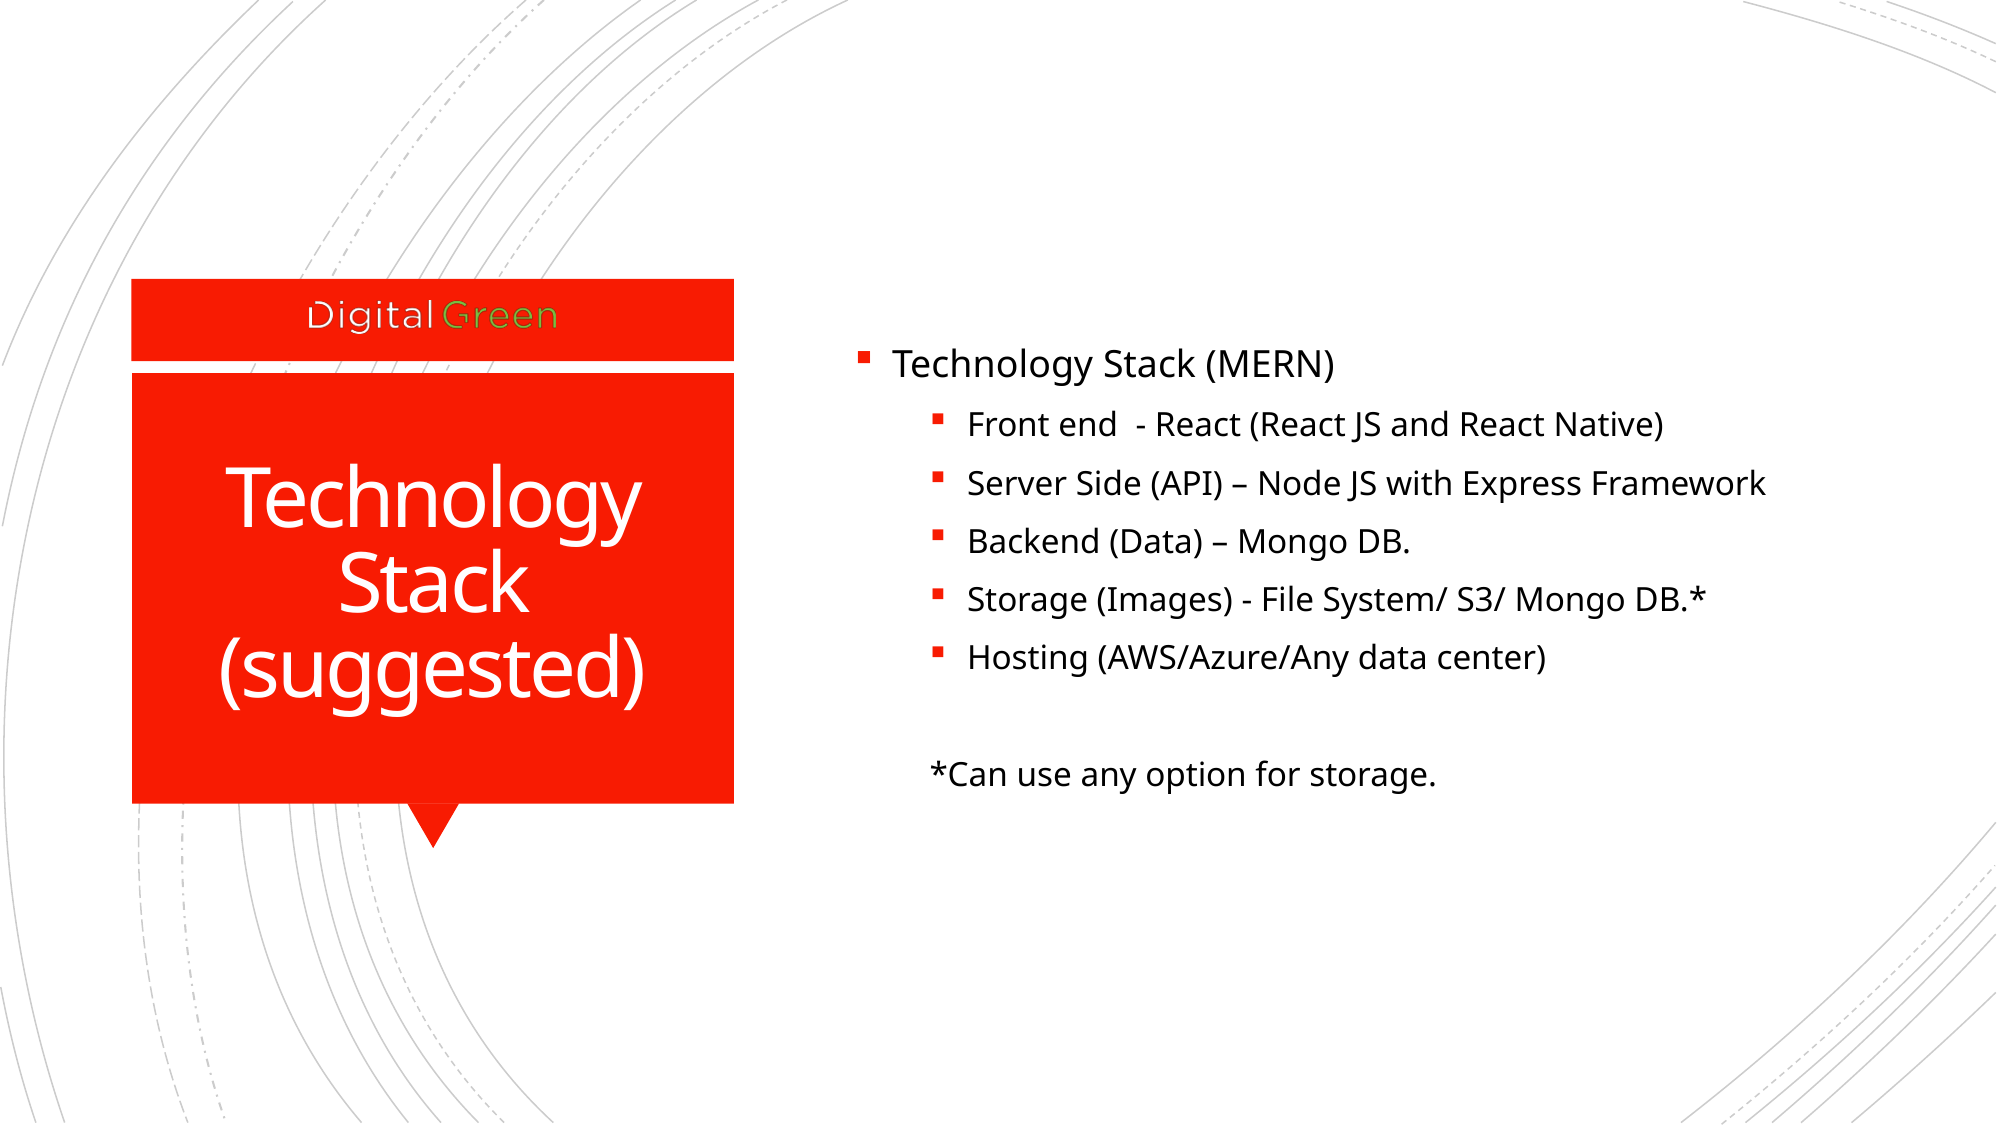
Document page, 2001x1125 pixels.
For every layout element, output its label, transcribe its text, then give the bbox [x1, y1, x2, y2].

list Technology Stack (MERN) Front end - React (React JS and React Native) Server Side (API) – Node JS with Express Framework Backend (Data) – Mongo DB. Storage (Images) - File System/ S3/ Mongo DB.* Hosting (AWS/Azure/Any data center) *Can use any option for storage. [839, 131, 1871, 993]
title Technology Stack (suggested) [145, 385, 720, 789]
picture [309, 300, 556, 335]
